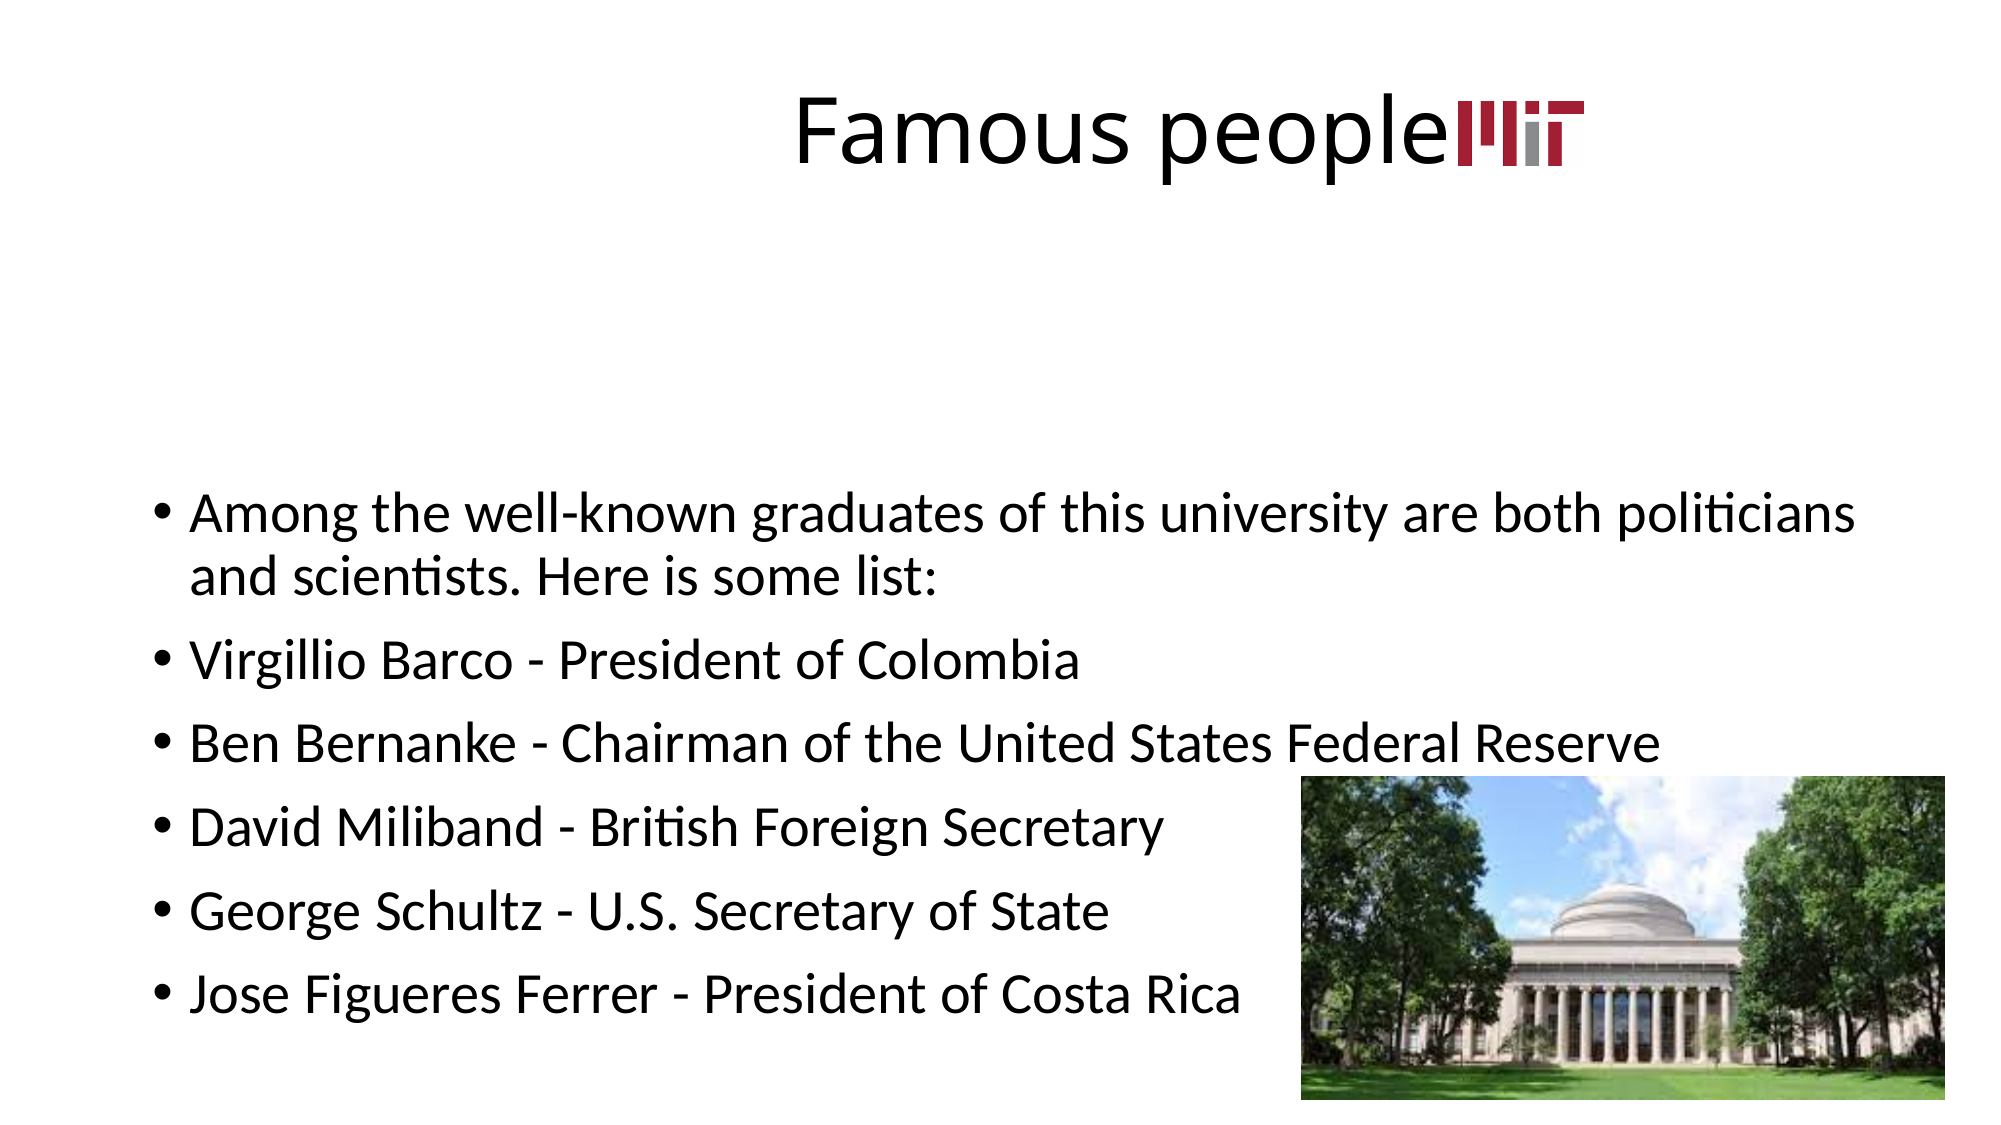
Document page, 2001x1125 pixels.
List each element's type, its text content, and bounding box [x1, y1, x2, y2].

picture [1458, 101, 1584, 166]
picture [1301, 776, 1945, 1100]
list Among the well-known graduates of this university are both politicians and scientists. Here is some list: Virgillio Barco - President of Colombia Ben Bernanke - Chairman of the United States Federal Reserve David Miliband - British Foreign Secretary George Schultz - U.S. Secretary of State Jose Figueres Ferrer - President of Costa Rica [137, 474, 1890, 1112]
title Famous people [259, 25, 1985, 243]
